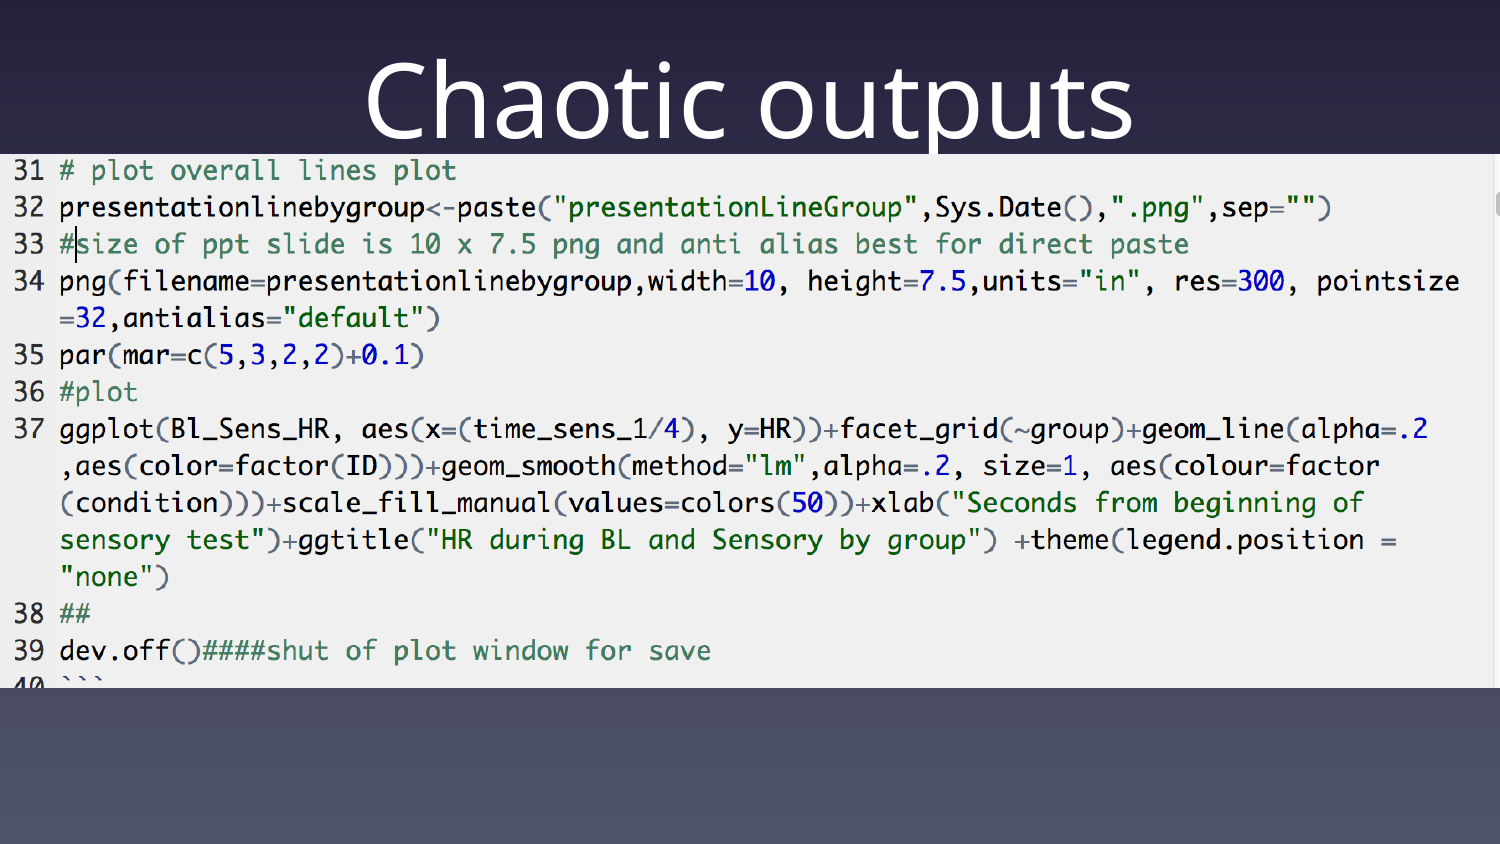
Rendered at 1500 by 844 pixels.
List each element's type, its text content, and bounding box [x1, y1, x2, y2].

picture [0, 153, 1500, 688]
title Chaotic outputs [75, 33, 1425, 152]
